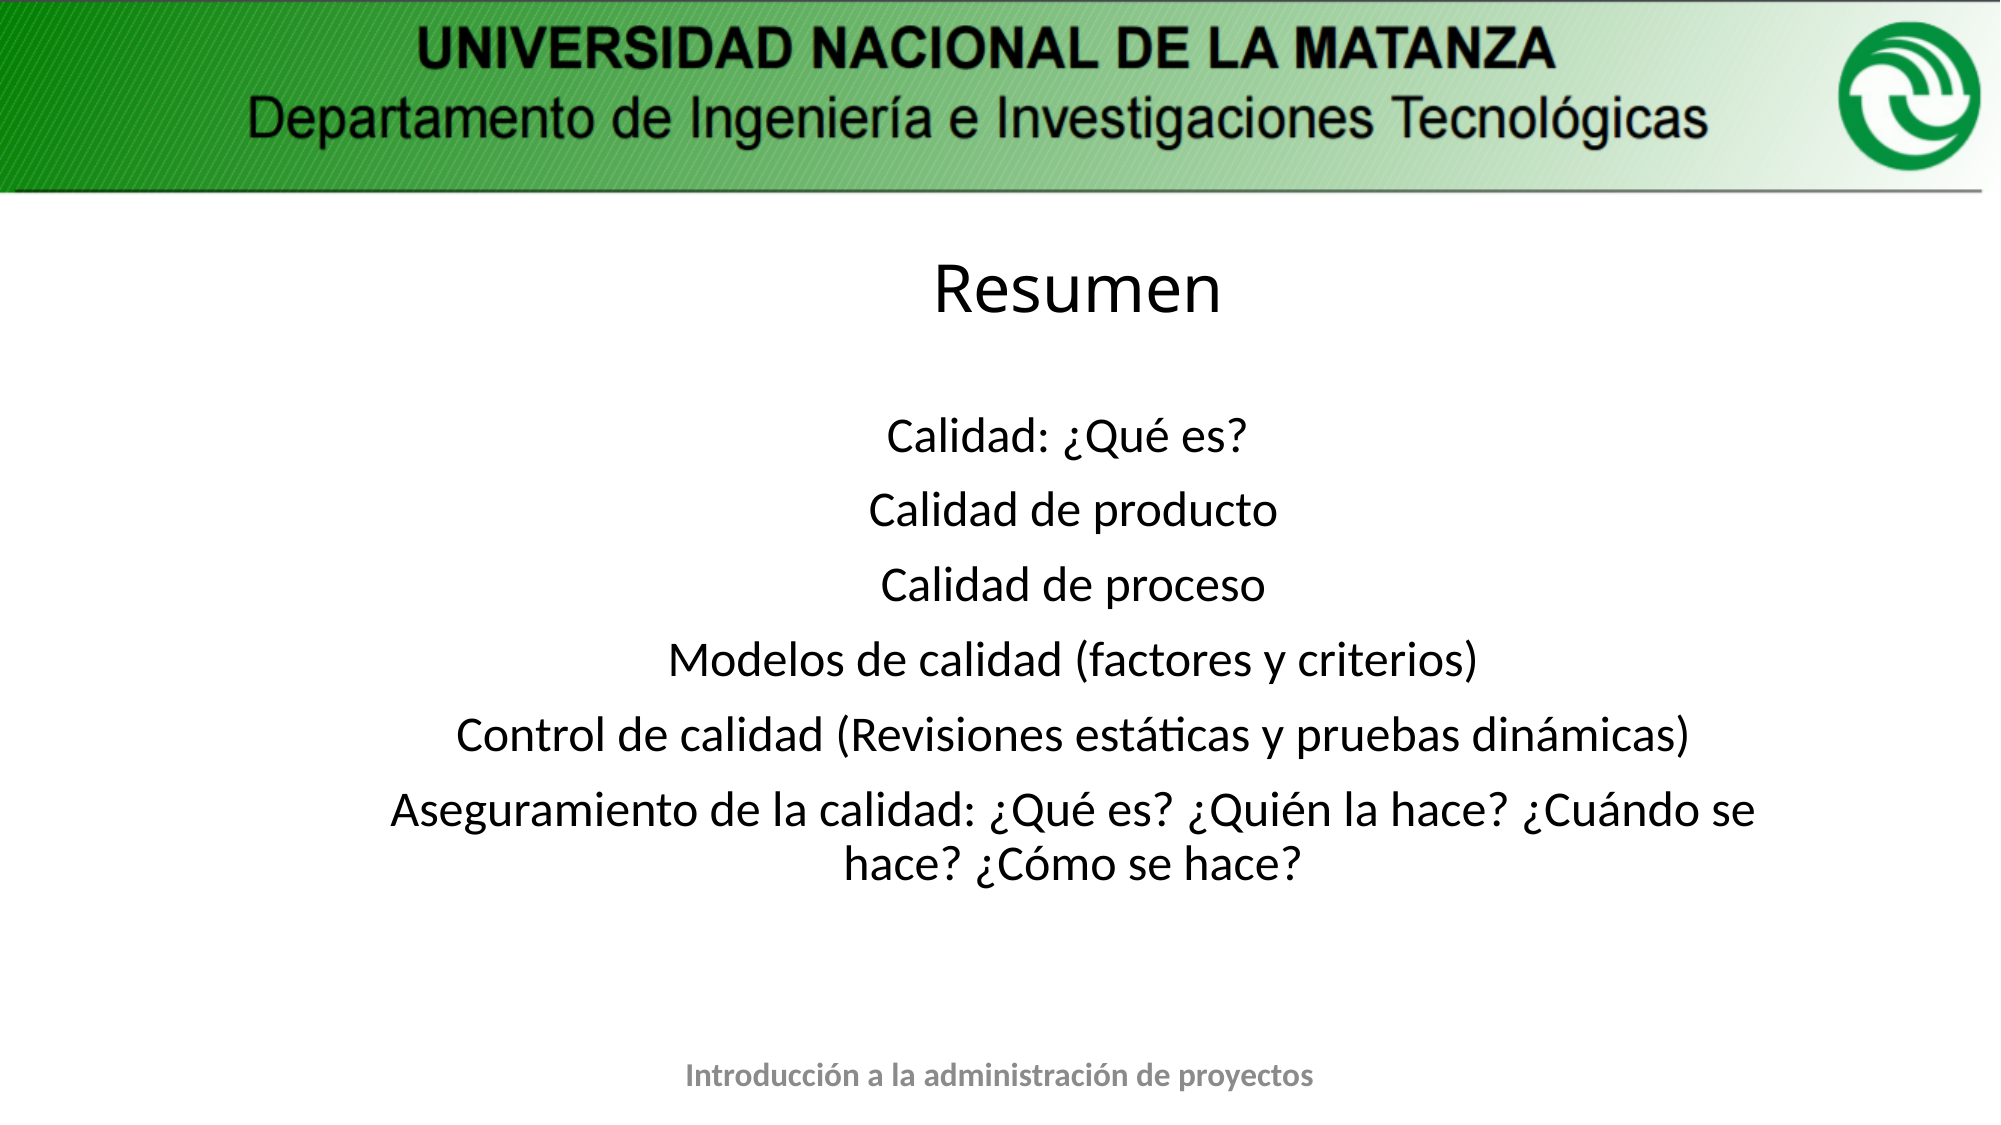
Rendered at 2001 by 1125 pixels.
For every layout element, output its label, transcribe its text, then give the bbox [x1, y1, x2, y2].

subtitle Calidad: ¿Qué es? Calidad de producto Calidad de proceso Modelos de calidad (factores y criterios) Control de calidad (Revisiones estáticas y pruebas dinámicas) Aseguramiento de la calidad: ¿Qué es? ¿Quién la hace? ¿Cuándo se hace? ¿Cómo se hace? [364, 401, 1783, 973]
footer Introducción a la administración de proyectos [662, 1042, 1338, 1103]
picture [0, 0, 2000, 196]
title Resumen [372, 247, 1783, 335]
